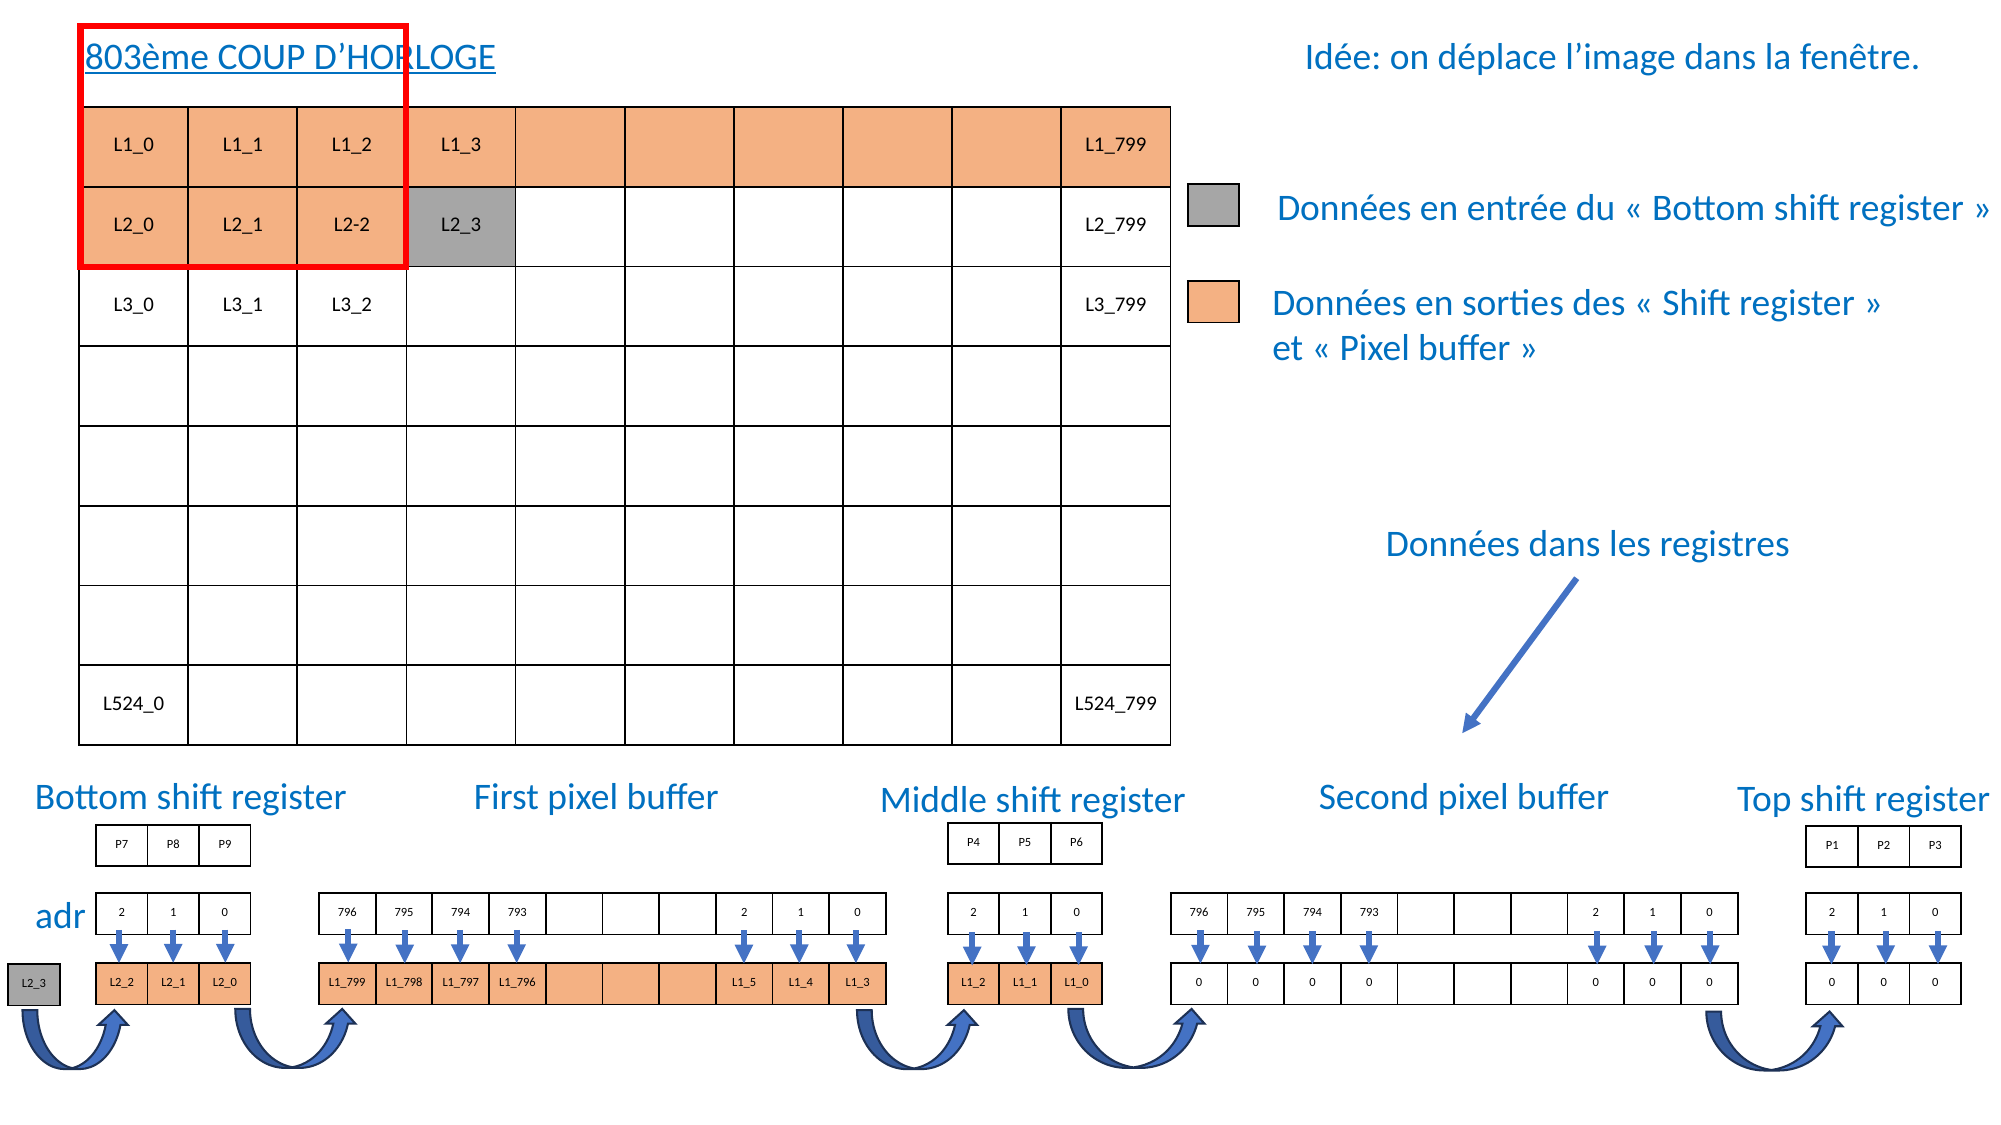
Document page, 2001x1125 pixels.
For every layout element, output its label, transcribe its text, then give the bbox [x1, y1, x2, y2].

table_header L2_1 [148, 964, 198, 1004]
table_header P6 [1052, 828, 1101, 863]
table_cell [953, 267, 1060, 345]
table_cell [844, 267, 951, 345]
table_header 2 [949, 894, 998, 934]
table_header [660, 894, 715, 934]
table_cell [298, 586, 406, 664]
table_header 1 [148, 894, 198, 934]
text_box Idée: on déplace l’image dans la fenêtre. [1290, 24, 1937, 85]
table_cell [1062, 427, 1170, 505]
table_header 1 [773, 894, 828, 934]
table_header L1_4 [773, 964, 828, 1004]
table_cell [626, 586, 733, 664]
table_header [844, 108, 951, 186]
table_cell [844, 427, 951, 505]
table_cell [80, 507, 187, 585]
text_box Données en entrée du « Bottom shift register » [1262, 176, 2000, 236]
text_box Bottom shift register [20, 764, 363, 824]
table_header L2_3 [9, 965, 59, 1005]
table_cell [189, 586, 296, 664]
table_cell [626, 427, 733, 505]
table_header L1_0 [1052, 964, 1101, 1004]
table_cell [298, 427, 406, 505]
table_header 1 [1859, 894, 1909, 934]
table_cell [735, 427, 842, 505]
table_header L1_3 [830, 964, 885, 1004]
table_cell [516, 188, 624, 266]
table_cell [407, 586, 515, 664]
table_header 0 [1568, 964, 1623, 1004]
table_cell [407, 427, 515, 505]
table_cell [626, 507, 733, 585]
table_header 0 [1285, 964, 1340, 1004]
table_header 0 [1172, 964, 1227, 1004]
text_box Second pixel buffer [1303, 764, 1625, 824]
table_cell [298, 347, 406, 425]
table_cell [626, 666, 733, 744]
table_cell [844, 507, 951, 585]
table_header 0 [830, 894, 885, 934]
table_header 0 [1807, 964, 1857, 1004]
table_header P9 [200, 826, 250, 865]
table_header 794 [433, 894, 488, 934]
table_cell [516, 666, 624, 744]
table_header P8 [148, 826, 198, 865]
table_header P4 [949, 828, 998, 863]
table_header 793 [490, 894, 545, 934]
table_header 2 [1568, 894, 1623, 934]
table_header [1512, 894, 1567, 934]
table_cell [953, 507, 1060, 585]
table_cell L3_2 [298, 268, 406, 345]
table_header L1_796 [490, 964, 545, 1004]
table_header P7 [97, 826, 147, 865]
table_cell [80, 586, 187, 664]
table_cell L3_799 [1062, 267, 1170, 345]
table_header 0 [1052, 894, 1101, 934]
table_header L1_799 [1062, 108, 1170, 186]
table_header 0 [1910, 964, 1960, 1004]
table_header 1 [1625, 894, 1680, 934]
table_cell [844, 347, 951, 425]
table_cell [516, 427, 624, 505]
table_cell [953, 666, 1060, 744]
table_cell [1062, 507, 1170, 585]
table_header [1189, 282, 1238, 322]
table_header 793 [1342, 894, 1397, 934]
table_header L1_2 [949, 964, 998, 1004]
table_cell [735, 507, 842, 585]
table_header 795 [1228, 894, 1283, 934]
table_cell L524_799 [1062, 666, 1170, 744]
table_cell [735, 586, 842, 664]
text_box [234, 1007, 358, 1069]
table_header L1_1 [1000, 964, 1050, 1004]
table_header L1_3 [407, 108, 515, 186]
table_header [516, 108, 624, 186]
text_box [855, 1008, 980, 1071]
table_cell [80, 347, 187, 425]
table_cell [516, 586, 624, 664]
table_header [547, 964, 602, 1004]
table_cell [953, 347, 1060, 425]
table_header 794 [1285, 894, 1340, 934]
table_cell [1062, 586, 1170, 664]
table_cell [626, 267, 733, 345]
text_box [79, 25, 407, 268]
table_header L1_5 [717, 964, 772, 1004]
table_header L1_797 [433, 964, 488, 1004]
table_header L1_798 [377, 964, 431, 1004]
table_header P5 [1000, 828, 1050, 863]
table_header [547, 894, 602, 934]
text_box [1462, 578, 1577, 734]
table_header 2 [101, 894, 147, 934]
table_cell [844, 666, 951, 744]
table_cell [953, 188, 1060, 266]
table_cell [953, 427, 1060, 505]
table_cell L3_1 [189, 268, 296, 345]
table_cell [407, 267, 515, 345]
table_header 0 [1910, 894, 1960, 934]
table_header 0 [1859, 964, 1909, 1004]
table_header 0 [1625, 964, 1680, 1004]
table_header [1398, 964, 1453, 1004]
table_cell [844, 586, 951, 664]
text_box Middle shift register [865, 767, 1201, 828]
table_header 0 [1682, 964, 1737, 1004]
text_box 803ème COUP D’HORLOGE [69, 24, 512, 130]
text_box First pixel buffer [459, 764, 734, 824]
table_cell [1062, 347, 1170, 425]
table_header [1512, 964, 1567, 1004]
text_box [21, 1008, 131, 1071]
table_cell [80, 427, 187, 505]
table_cell [626, 347, 733, 425]
text_box [1067, 1007, 1207, 1069]
table_cell [189, 666, 296, 744]
table_cell [407, 347, 515, 425]
table_cell L2_3 [407, 188, 515, 266]
text_box Données dans les registres [1371, 511, 1806, 572]
table_header P3 [1910, 827, 1960, 866]
table_header 0 [200, 894, 250, 934]
table_header [1455, 964, 1510, 1004]
table_cell [189, 427, 296, 505]
table_header [626, 108, 733, 186]
table_header [735, 108, 842, 186]
table_cell [407, 666, 515, 744]
table_header [1455, 894, 1510, 934]
table_header 1 [1000, 894, 1050, 934]
table_header L2_0 [200, 964, 250, 1004]
table_cell [735, 666, 842, 744]
table_header [1189, 185, 1238, 225]
table_header [953, 108, 1060, 186]
table_header L1_799 [320, 964, 375, 1004]
table_header 0 [1228, 964, 1283, 1004]
table_cell [626, 188, 733, 266]
text_box Données en sorties des « Shift register » et « Pixel buffer » [1257, 270, 1948, 376]
table_header 2 [1807, 894, 1857, 934]
text_box Top shift register [1722, 766, 2000, 826]
table_cell L524_0 [80, 666, 187, 744]
table_header 795 [377, 894, 431, 934]
table_cell [298, 666, 406, 744]
table_header L2_2 [97, 964, 147, 1004]
text_box adr [20, 883, 101, 944]
table_header [603, 894, 658, 934]
table_cell [516, 507, 624, 585]
table_cell L2_799 [1062, 188, 1170, 266]
table_cell [516, 347, 624, 425]
table_header P1 [1807, 827, 1857, 866]
table_cell [735, 347, 842, 425]
table_header P2 [1859, 827, 1909, 866]
table_cell [844, 188, 951, 266]
table_cell [189, 347, 296, 425]
table_cell [735, 267, 842, 345]
table_cell [407, 507, 515, 585]
table_cell [735, 188, 842, 266]
table_header [603, 964, 658, 1004]
table_header [660, 964, 715, 1004]
table_cell [189, 507, 296, 585]
table_cell [953, 586, 1060, 664]
table_header 796 [320, 894, 375, 934]
table_header [1398, 894, 1453, 934]
table_header 0 [1342, 964, 1397, 1004]
text_box [1705, 1010, 1845, 1072]
table_cell L3_0 [80, 268, 187, 345]
table_cell [298, 507, 406, 585]
table_header 796 [1172, 894, 1227, 934]
table_header 0 [1682, 894, 1737, 934]
table_header 2 [717, 894, 772, 934]
table_cell [516, 267, 624, 345]
